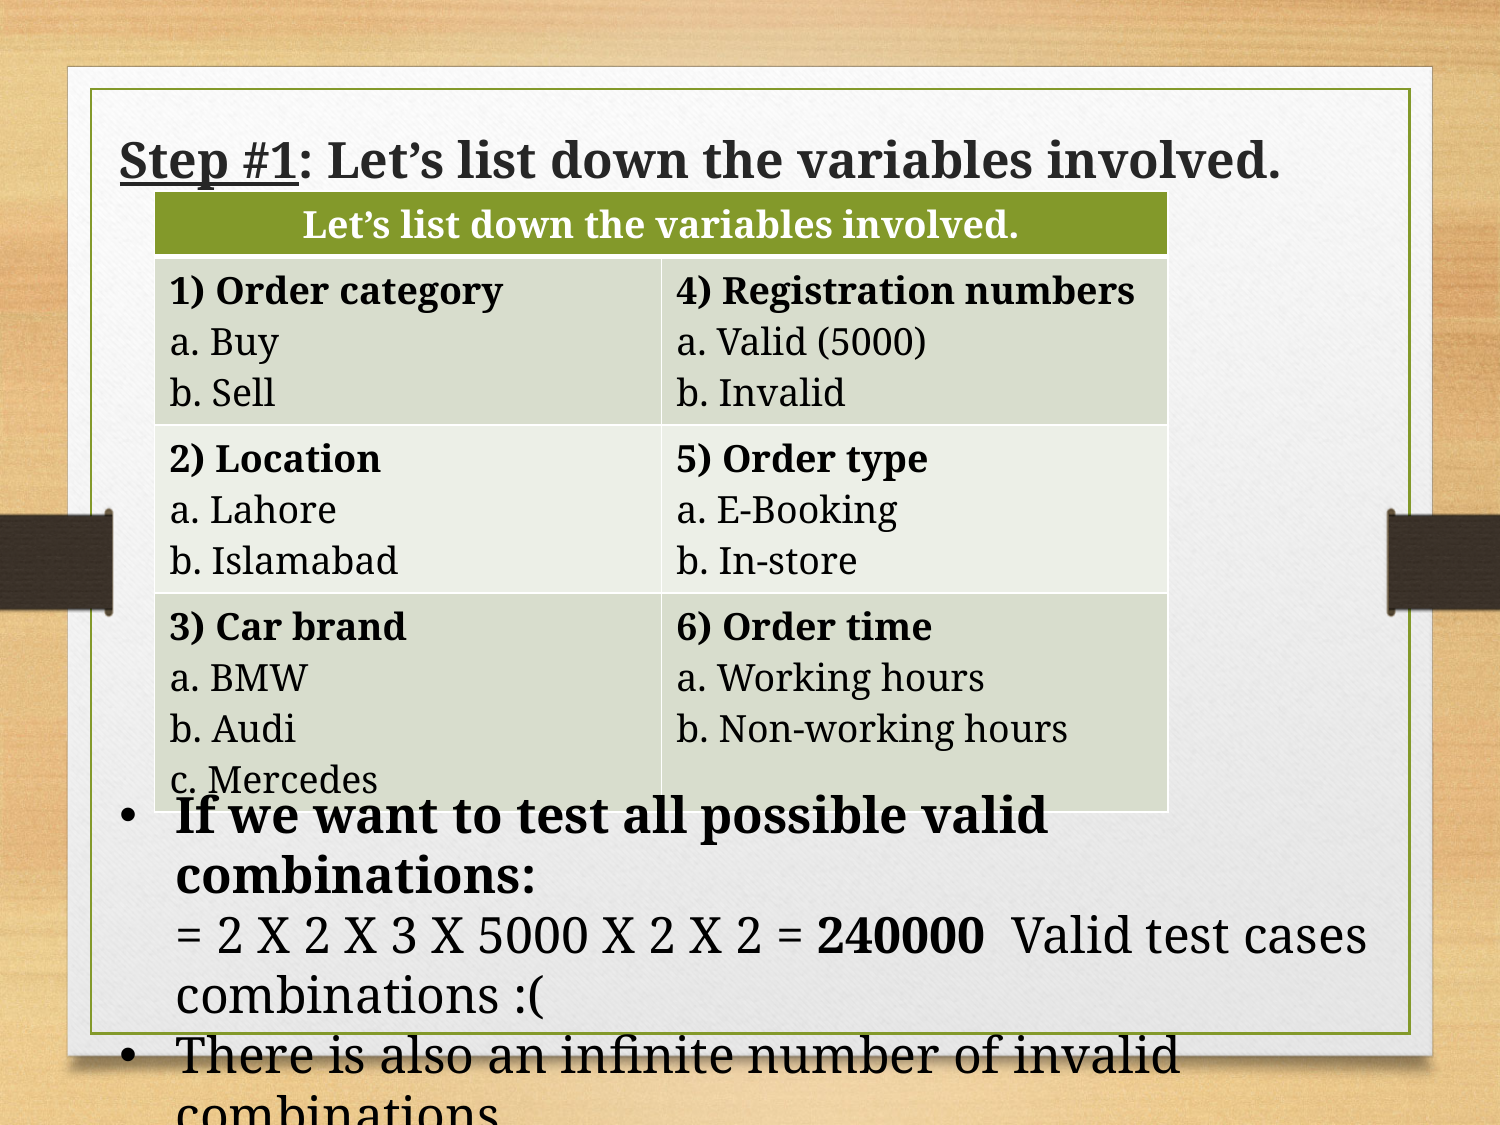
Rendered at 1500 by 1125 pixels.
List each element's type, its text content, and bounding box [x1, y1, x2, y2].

table_cell 6) Order time a. Working hours b. Non-working hours [662, 594, 1167, 776]
table_header Let’s list down the variables involved. [155, 192, 1167, 254]
table_cell 3) Car brand a. BMW b. Audi c. Mercedes [155, 594, 661, 776]
table_cell 5) Order type a. E-Booking b. In-store [662, 426, 1167, 592]
list Step #1: Let’s list down the variables involved. [104, 121, 1408, 776]
picture [0, 0, 1500, 1125]
table_cell 1) Order category a. Buy b. Sell [155, 259, 661, 424]
text_box If we want to test all possible valid combinations: = 2 X 2 X 3 X 5000 X 2 X 2 = 240000 Valid test cases combinations :( There is also an infinite number of invalid combinations. [104, 776, 1408, 1125]
table_cell 4) Registration numbers a. Valid (5000) b. Invalid [662, 259, 1167, 424]
table_cell 2) Location a. Lahore b. Islamabad [155, 426, 661, 592]
